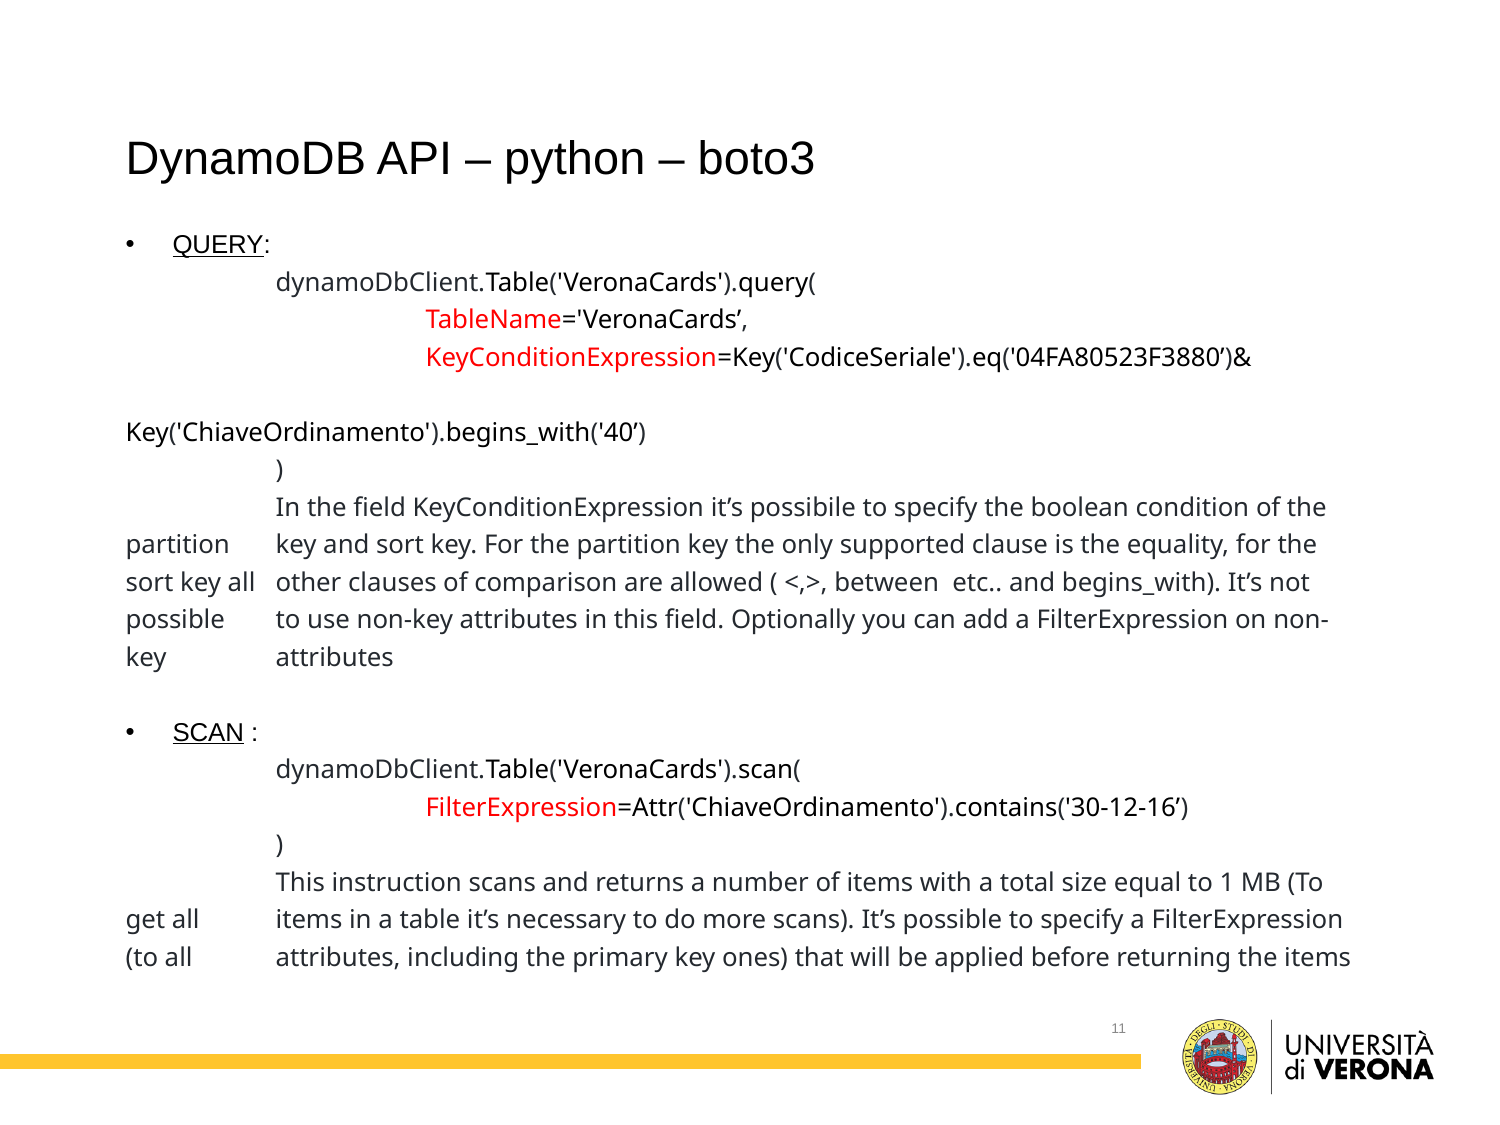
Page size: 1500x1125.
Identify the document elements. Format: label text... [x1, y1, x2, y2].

picture [1171, 1007, 1444, 1106]
list DynamoDB API – python – boto3 [110, 120, 1387, 255]
slide_number 11 [790, 997, 1141, 1058]
list QUERY: dynamoDbClient.Table('VeronaCards').query( TableName='VeronaCards’, KeyConditionExpression=Key('CodiceSeriale').eq('04FA80523F3880’)& Key('ChiaveOrdinamento').begins_with('40’) ) In the field KeyConditionExpression it’s possibile to specify the boolean condition of the partition key and sort key. For the partition key the only supported clause is the equality, for the sort key all other clauses of comparison are allowed ( <,>, between etc.. and begins_with). It’s not possible to use non-key attributes in this field. Optionally you can add a FilterExpression on non-key attributes SCAN : dynamoDbClient.Table('VeronaCards').scan( FilterExpression=Attr('ChiaveOrdinamento').contains('30-12-16’) ) This instruction scans and returns a number of items with a total size equal to 1 MB (To get all items in a table it’s necessary to do more scans). It’s possible to specify a FilterExpression (to all attributes, including the primary key ones) that will be applied before returning the items [110, 255, 1387, 983]
